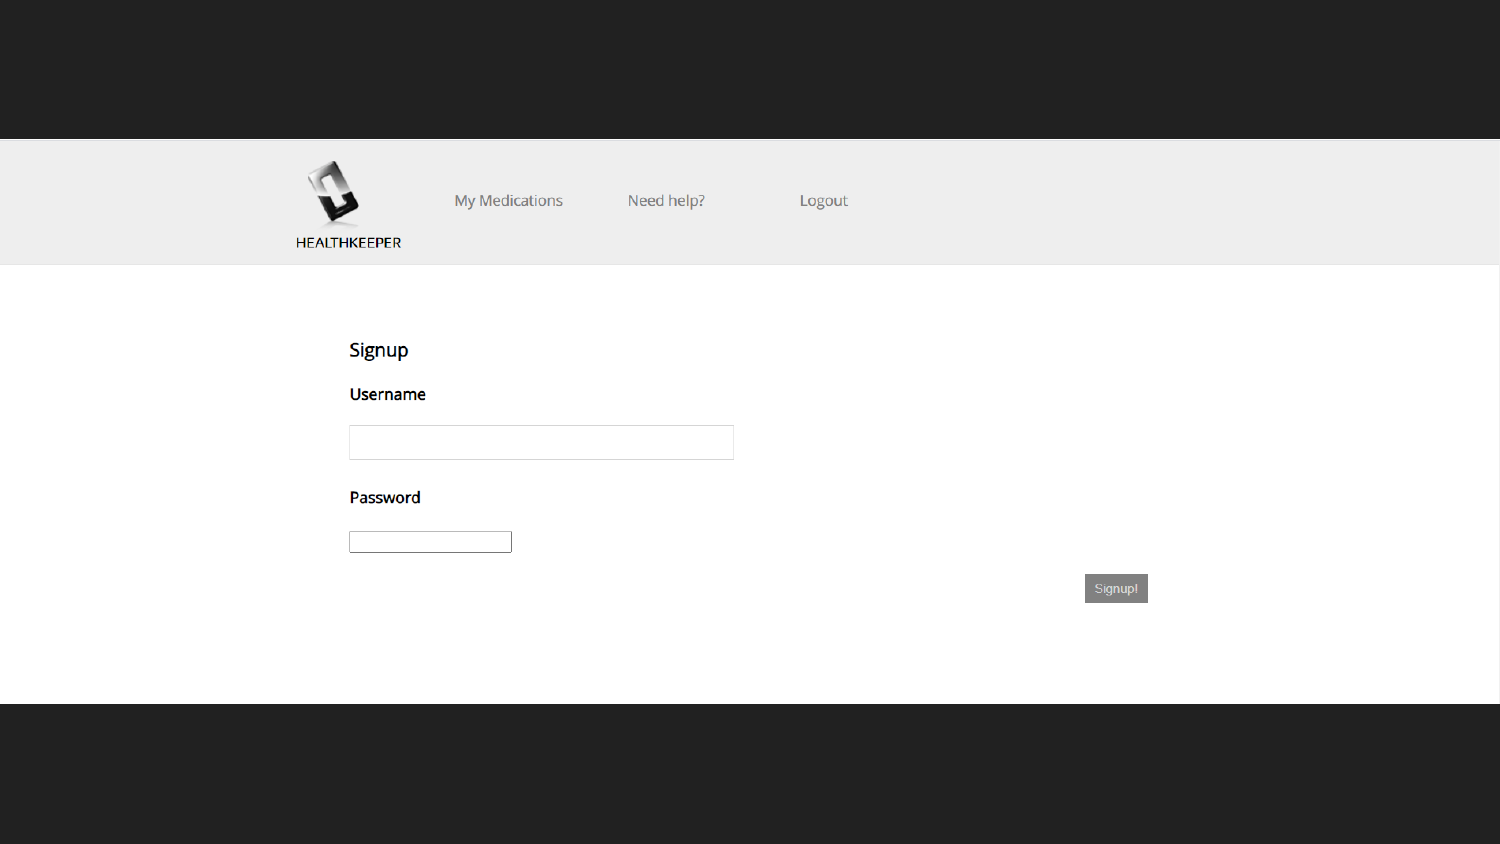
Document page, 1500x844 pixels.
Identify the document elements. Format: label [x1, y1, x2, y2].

picture [0, 139, 1500, 705]
